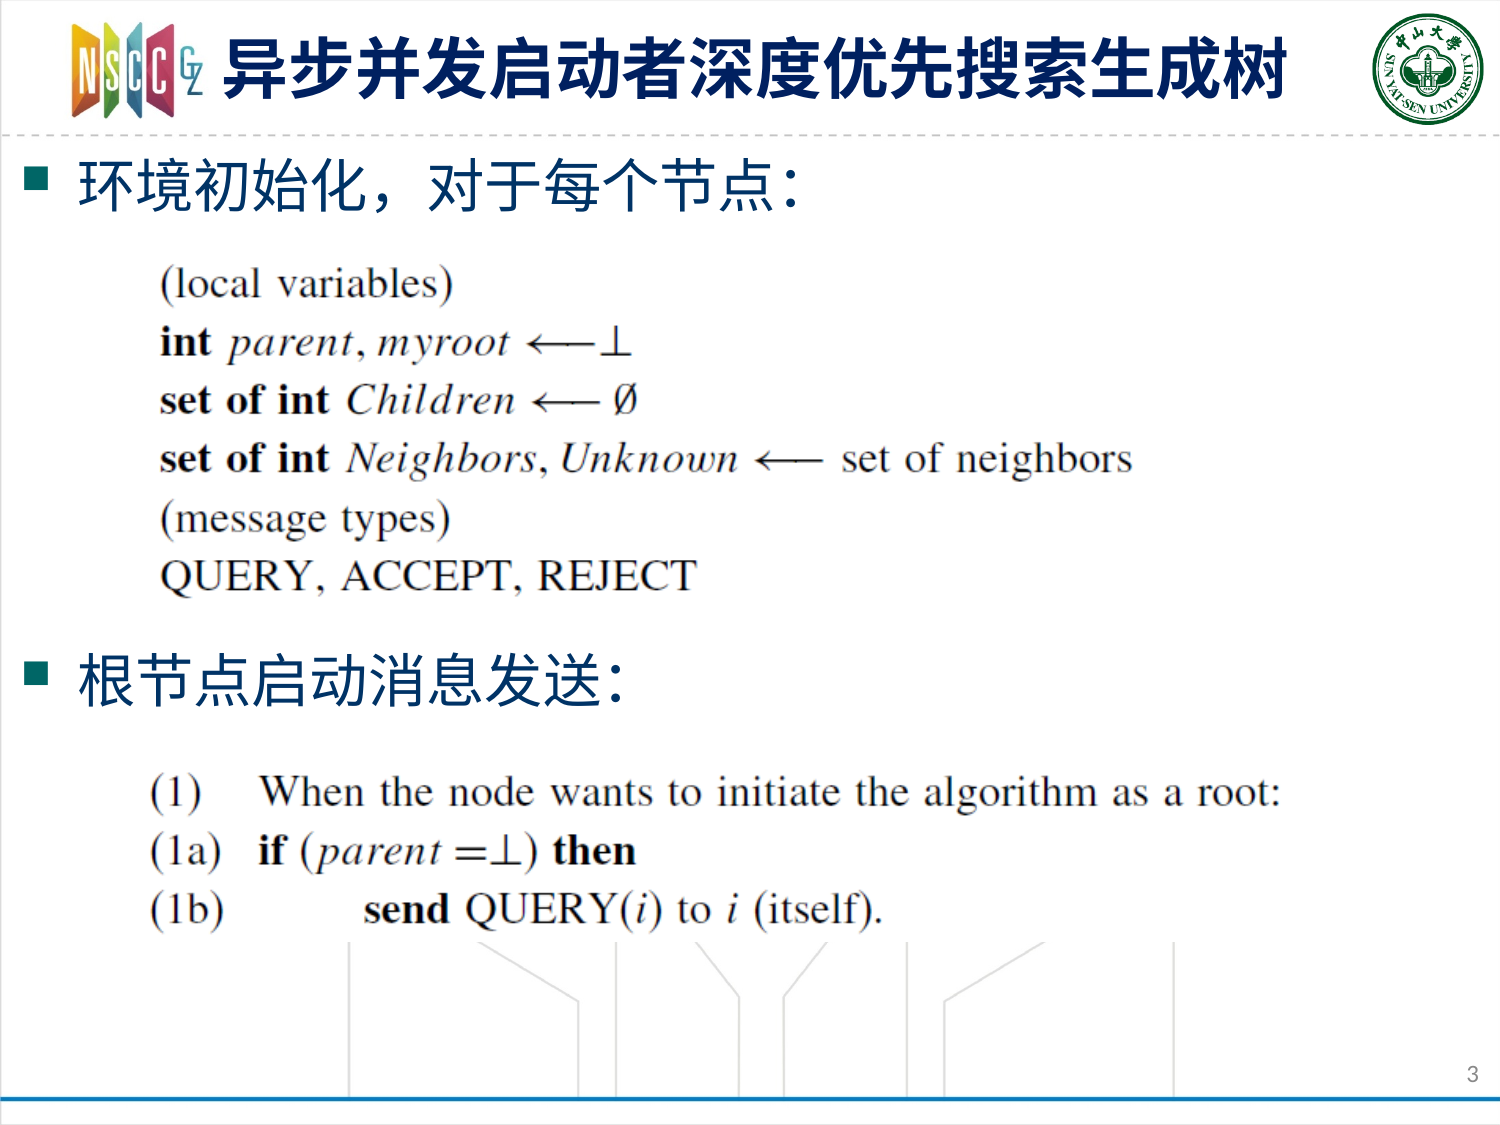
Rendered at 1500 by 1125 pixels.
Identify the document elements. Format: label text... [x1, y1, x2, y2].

picture [0, 0, 1500, 1125]
text_box 异步并发启动者深度优先搜索生成树 [206, 18, 1348, 114]
text_box 环境初始化，对于每个节点： [5, 141, 1488, 245]
text_box 根节点启动消息发送： [5, 636, 1488, 740]
slide_number 3 [1144, 1042, 1495, 1103]
